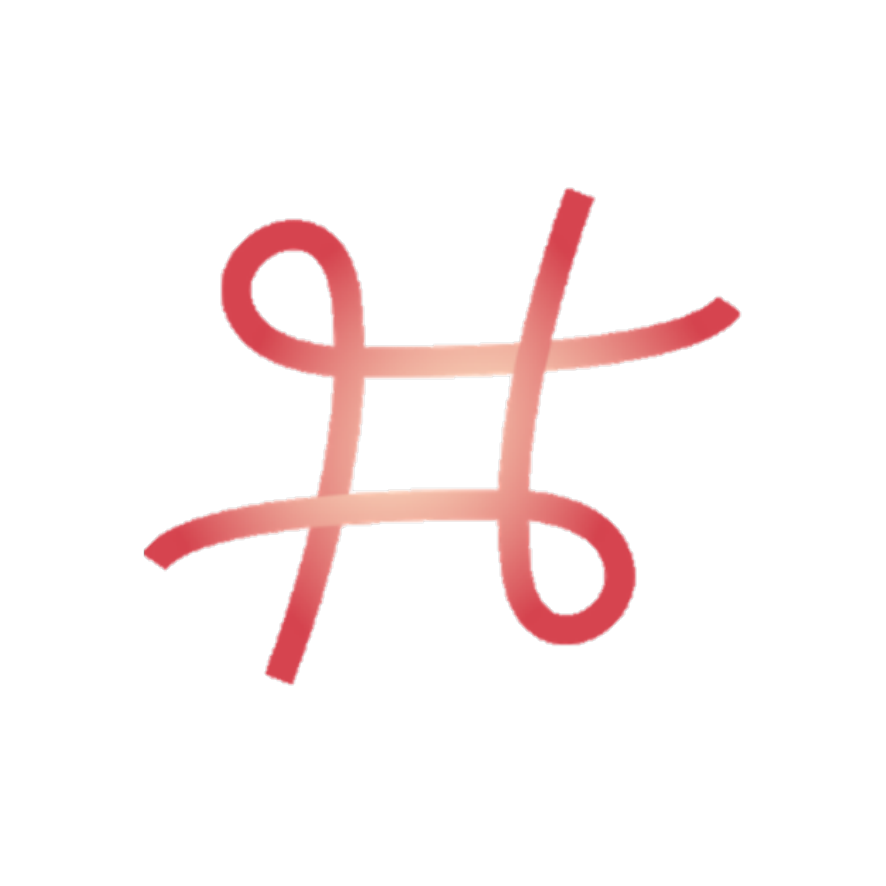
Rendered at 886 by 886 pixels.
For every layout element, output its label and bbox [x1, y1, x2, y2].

picture [98, 117, 788, 720]
